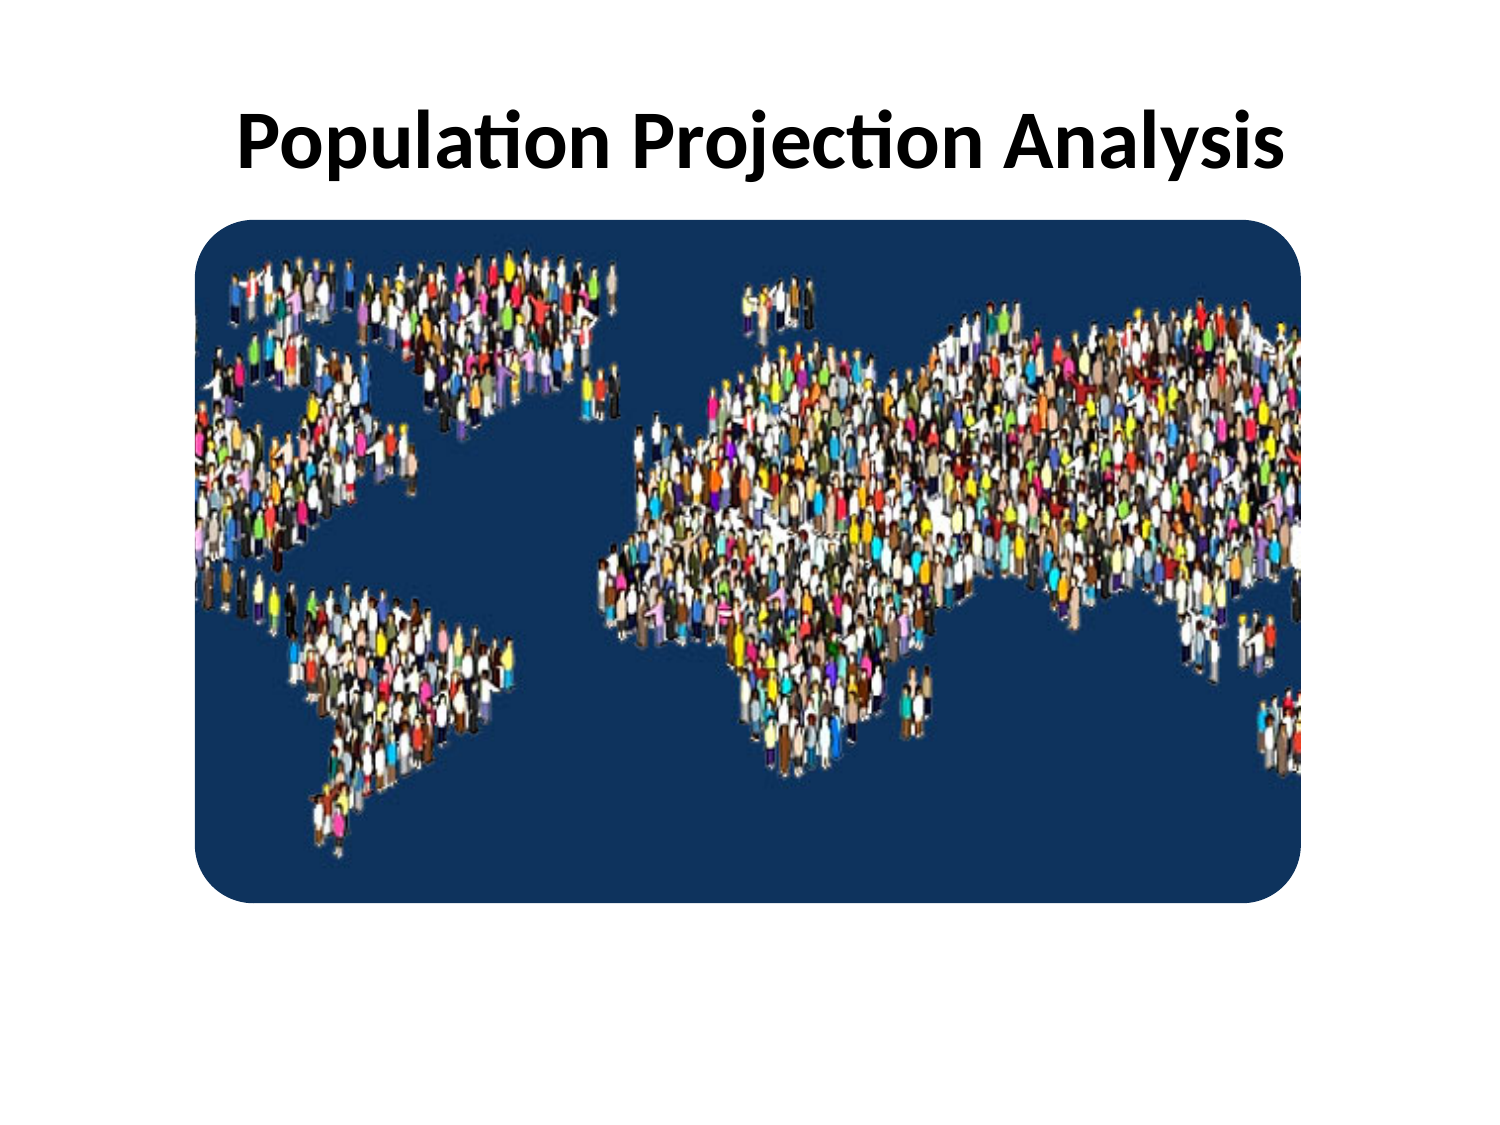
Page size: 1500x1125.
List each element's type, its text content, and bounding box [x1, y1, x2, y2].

text_box Population Projection Analysis [218, 77, 1306, 193]
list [194, 219, 1302, 904]
